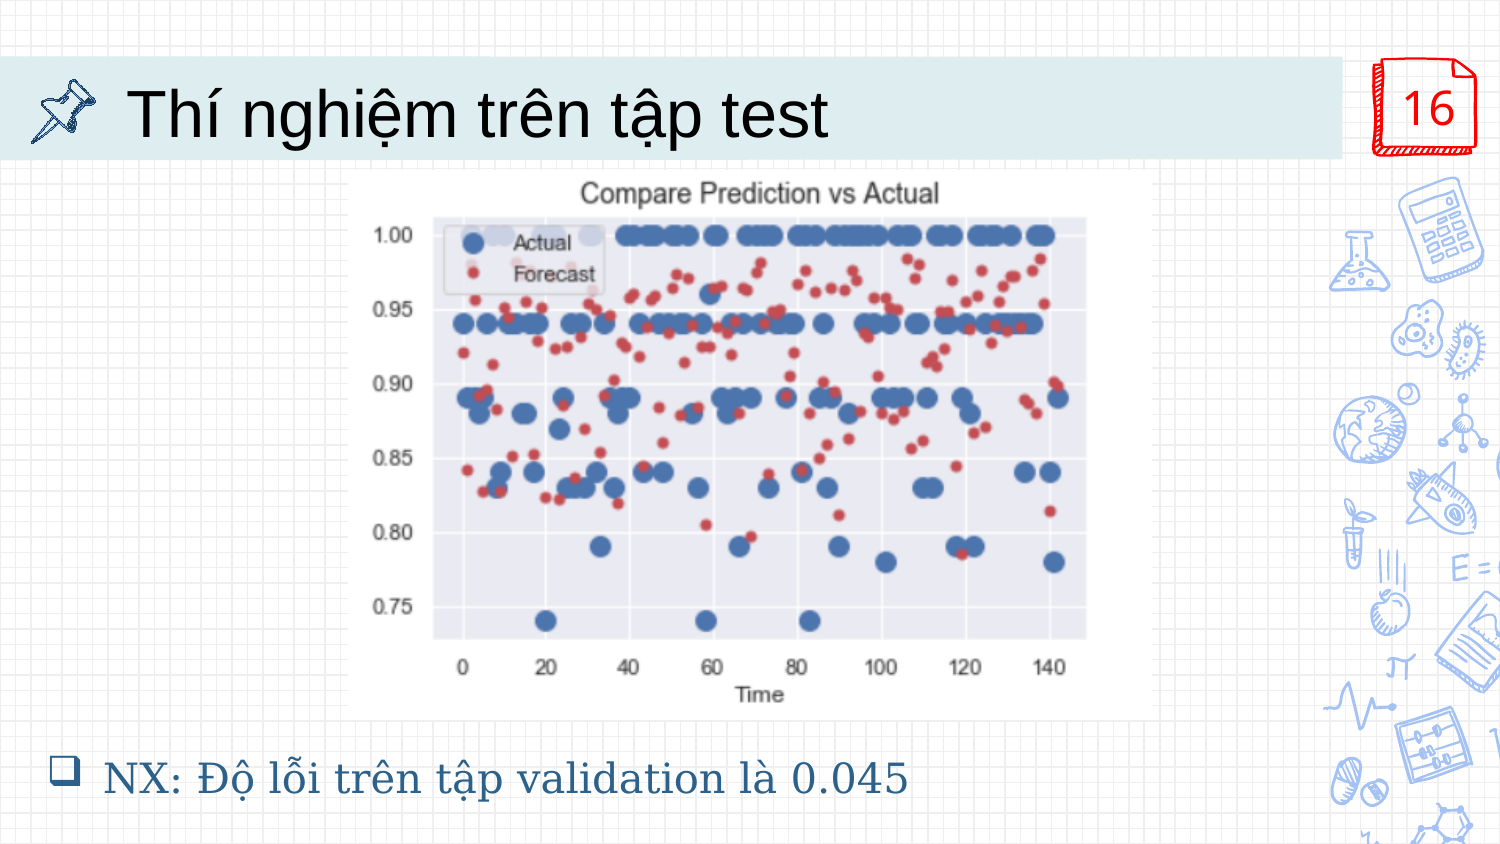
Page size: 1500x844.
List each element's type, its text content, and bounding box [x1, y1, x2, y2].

picture [348, 170, 1152, 720]
text_box NX: Độ lỗi trên tập validation là 0.045 [31, 719, 1337, 809]
title Thí nghiệm trên tập test [126, 41, 1242, 181]
